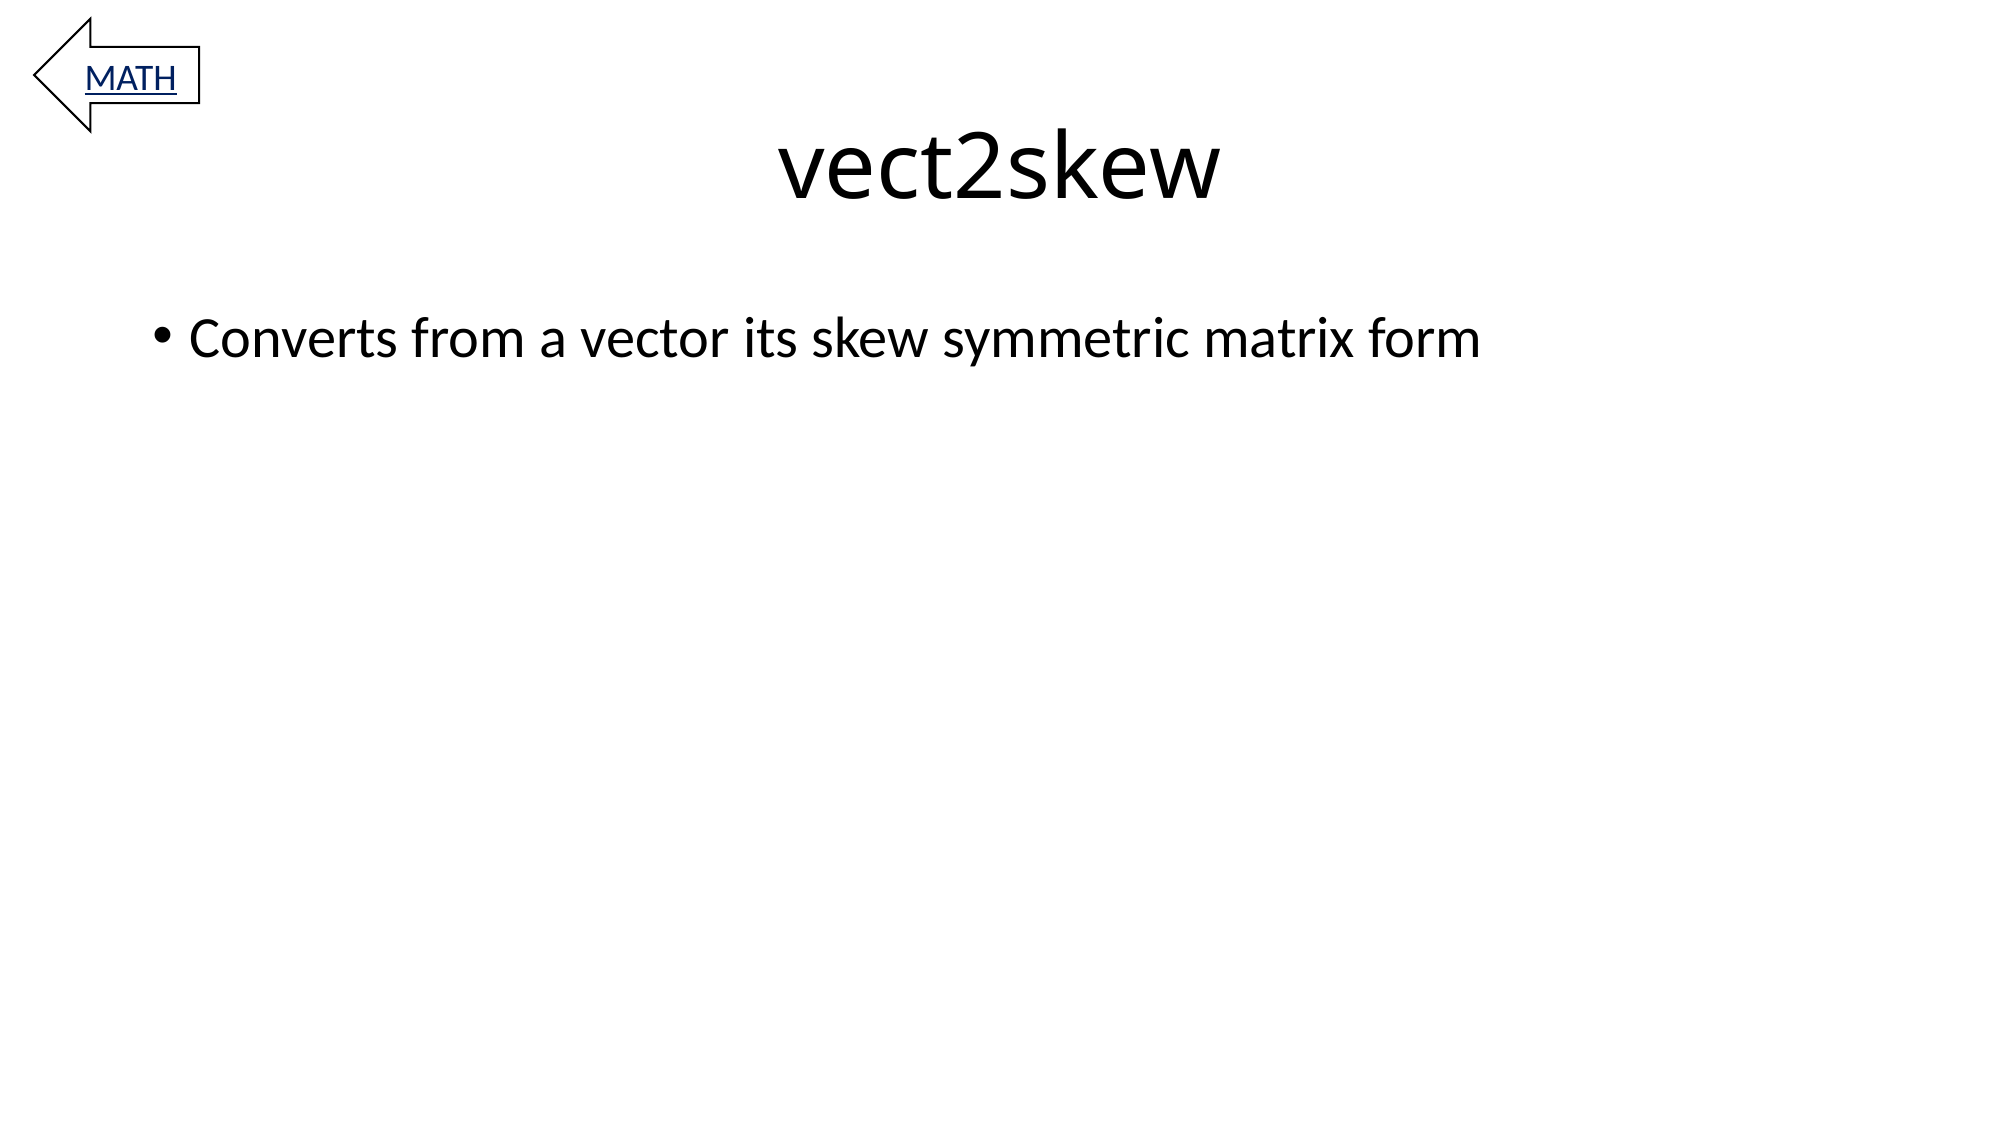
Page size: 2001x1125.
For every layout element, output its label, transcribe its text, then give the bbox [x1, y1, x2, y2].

list Converts from a vector its skew symmetric matrix form [137, 299, 1863, 1014]
text_box MATH [32, 16, 201, 134]
title vect2skew [137, 59, 1863, 278]
